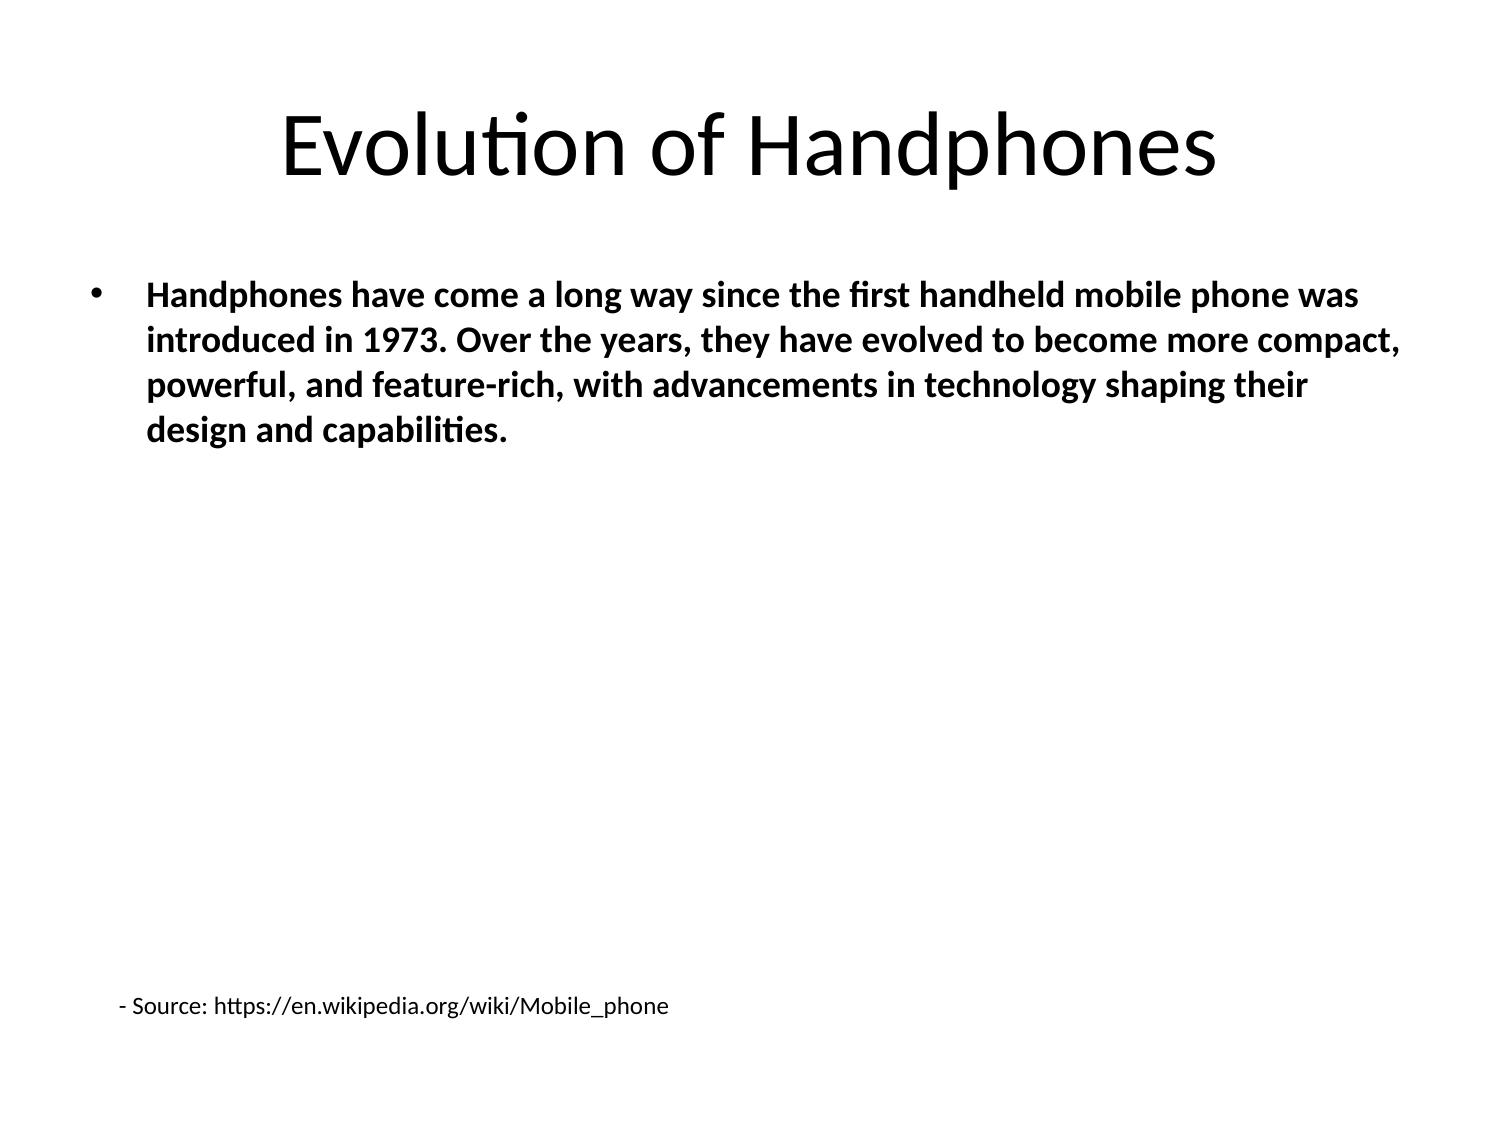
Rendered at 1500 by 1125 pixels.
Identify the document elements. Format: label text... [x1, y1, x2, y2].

list Handphones have come a long way since the first handheld mobile phone was introduced in 1973. Over the years, they have evolved to become more compact, powerful, and feature-rich, with advancements in technology shaping their design and capabilities. [75, 262, 1425, 1005]
text_box - Source: https://en.wikipedia.org/wiki/Mobile_phone [104, 937, 1500, 1028]
title Evolution of Handphones [75, 45, 1425, 233]
